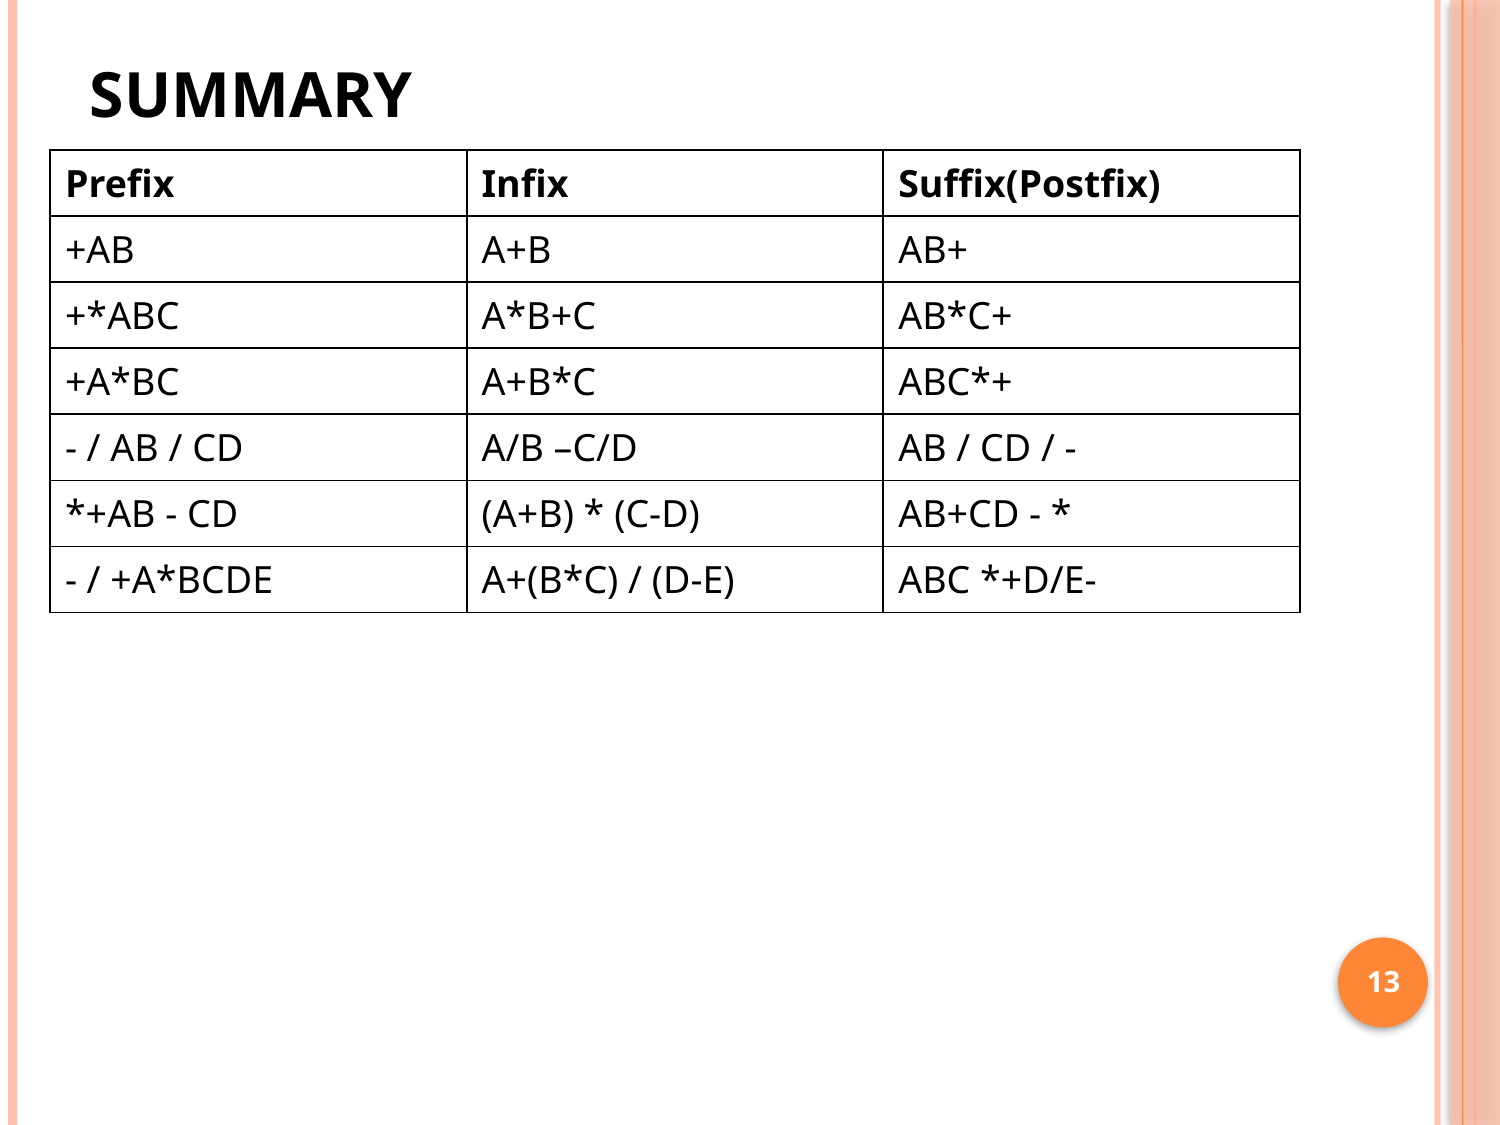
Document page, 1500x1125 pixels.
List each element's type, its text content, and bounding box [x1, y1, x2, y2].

table_cell A+B*C [468, 349, 882, 413]
table_cell +A*BC [51, 349, 466, 413]
table_header Suffix(Postfix) [884, 151, 1299, 215]
table_cell +AB [51, 217, 466, 281]
slide_number 13 [1333, 940, 1434, 1027]
table_cell AB+CD - * [884, 481, 1299, 546]
table_cell (A+B) * (C-D) [468, 481, 882, 546]
table_cell A+(B*C) / (D-E) [468, 547, 882, 612]
table_header Prefix [51, 151, 466, 215]
table_cell ABC*+ [884, 349, 1299, 413]
table_header Infix [468, 151, 882, 215]
table_cell AB / CD / - [884, 415, 1299, 480]
table_cell +*ABC [51, 283, 466, 347]
title summary [75, 45, 1300, 138]
table_cell *+AB - CD [51, 481, 466, 546]
table_cell - / AB / CD [51, 415, 466, 480]
table_cell ABC *+D/E- [884, 547, 1299, 612]
table_cell A+B [468, 217, 882, 281]
table_cell A/B –C/D [468, 415, 882, 480]
table_cell A*B+C [468, 283, 882, 347]
table_cell AB+ [884, 217, 1299, 281]
table_cell AB*C+ [884, 283, 1299, 347]
table_cell - / +A*BCDE [51, 547, 466, 612]
